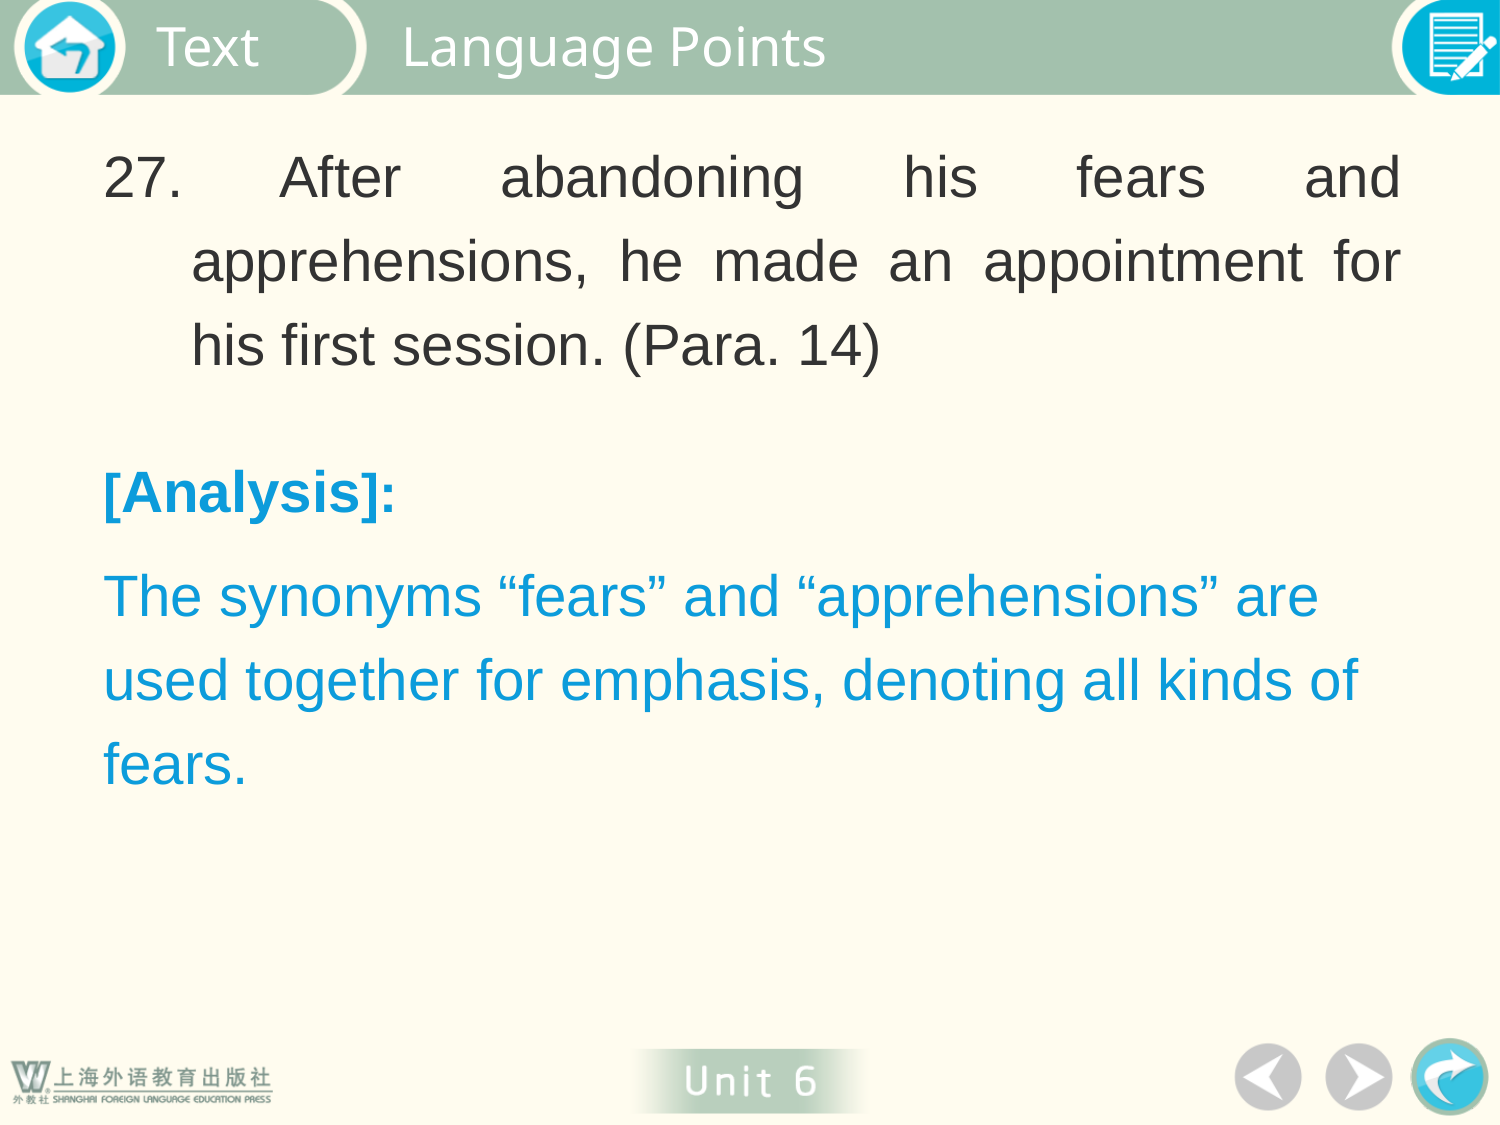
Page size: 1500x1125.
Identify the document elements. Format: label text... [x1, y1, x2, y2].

text_box 27. After abandoning his fears and apprehensions, he made an appointment for his first session. (Para. 14) [88, 118, 1418, 385]
picture [0, 0, 1500, 147]
picture [0, 1037, 1404, 1125]
text_box [1404, 1017, 1500, 1125]
text_box Language Points [386, 4, 1289, 85]
text_box [0, 147, 1500, 1037]
